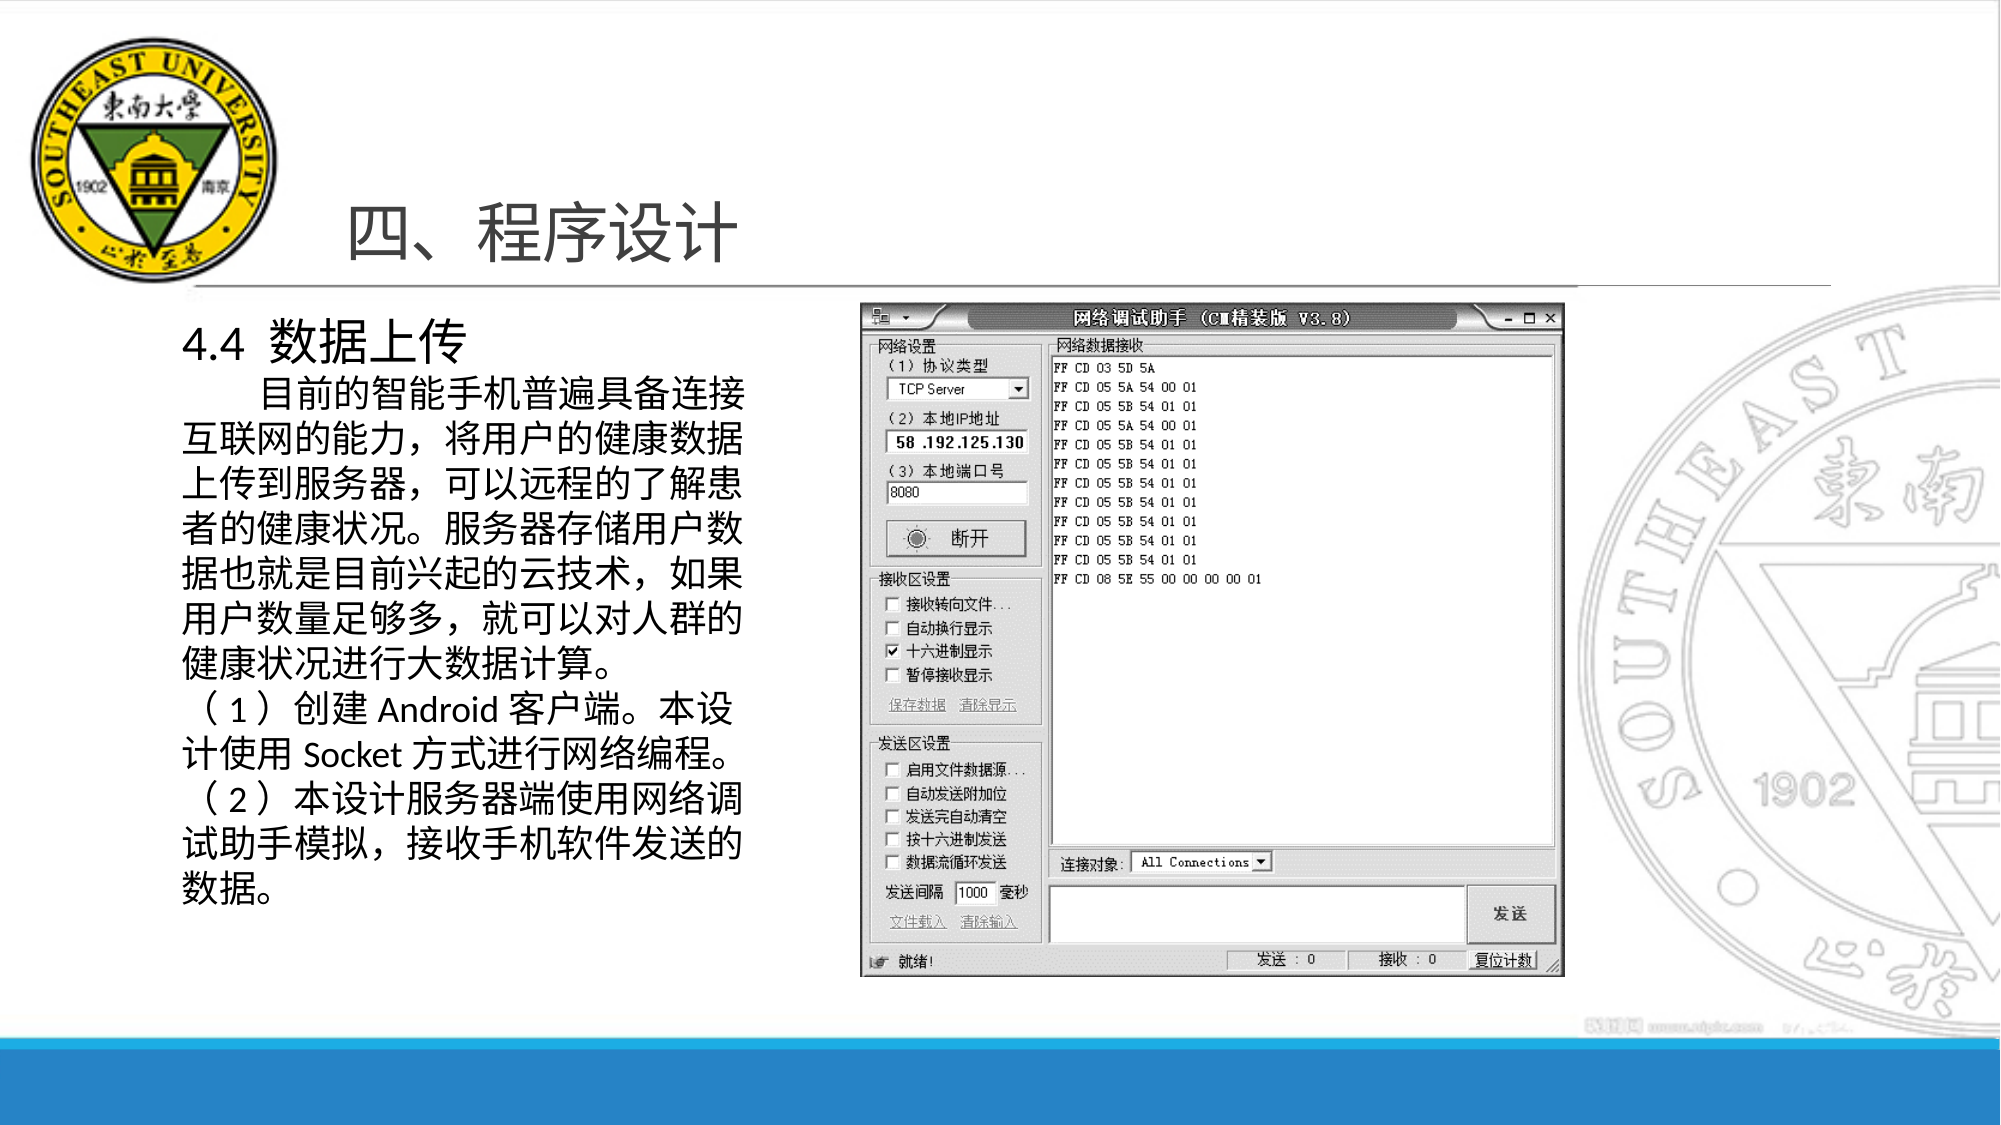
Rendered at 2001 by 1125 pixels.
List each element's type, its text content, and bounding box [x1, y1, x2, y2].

picture [0, 0, 2001, 1125]
title 四、程序设计 [180, 47, 1830, 285]
text_box 4.4 数据上传 目前的智能手机普遍具备连接互联网的能力，将用户的健康数据上传到服务器，可以远程的了解患者的健康状况。服务器存储用户数据也就是目前兴起的云技术，如果用户数量足够多，就可以对人群的健康状况进行大数据计算。 （1）创建Android客户端。本设计使用Socket方式进行网络编程。 （2）本设计服务器端使用网络调试助手模拟，接收手机软件发送的数据。 [167, 302, 769, 918]
